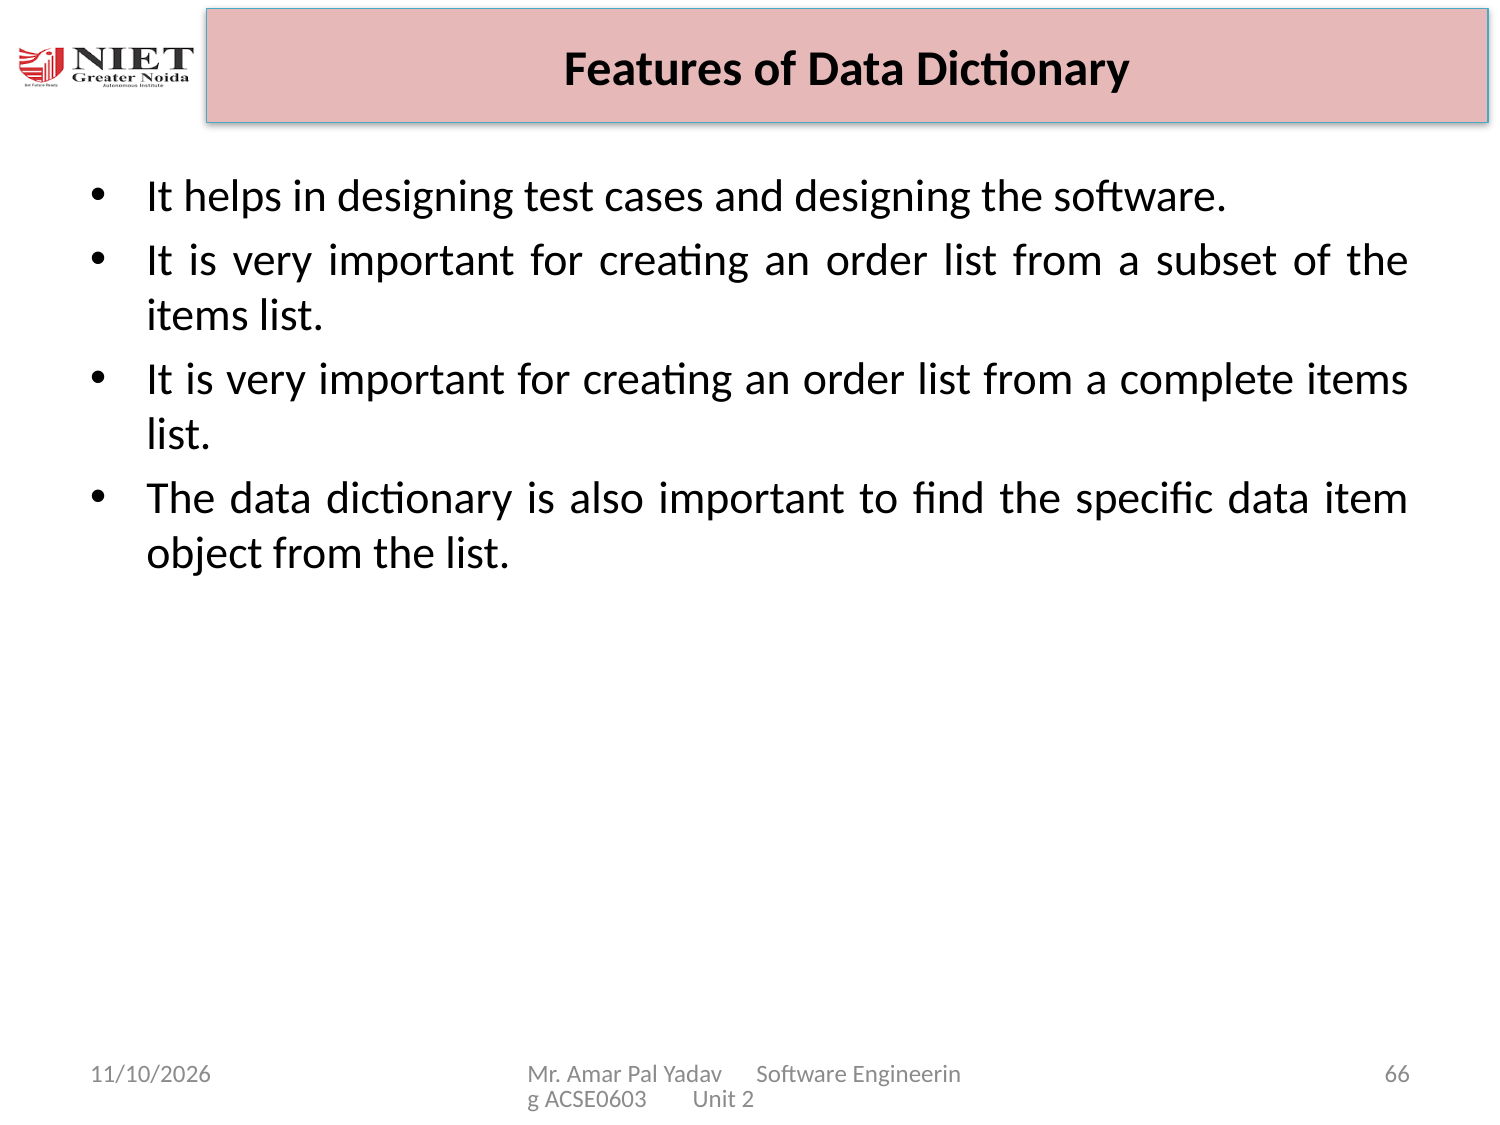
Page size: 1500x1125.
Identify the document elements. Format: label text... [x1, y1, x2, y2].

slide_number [75, 1042, 425, 1103]
picture [5, 8, 207, 126]
text_box Features of Data Dictionary [208, 8, 1489, 123]
footer Mr. Amar Pal Yadav Software Engineering ACSE0603 Unit 2 [512, 1042, 988, 1103]
list It helps in designing test cases and designing the software. It is very important for creating an order list from a subset of the items list. It is very important for creating an order list from a complete items list. The data dictionary is also important to find the specific data item object from the list. [75, 158, 1425, 901]
slide_number 66 [1074, 1042, 1425, 1103]
